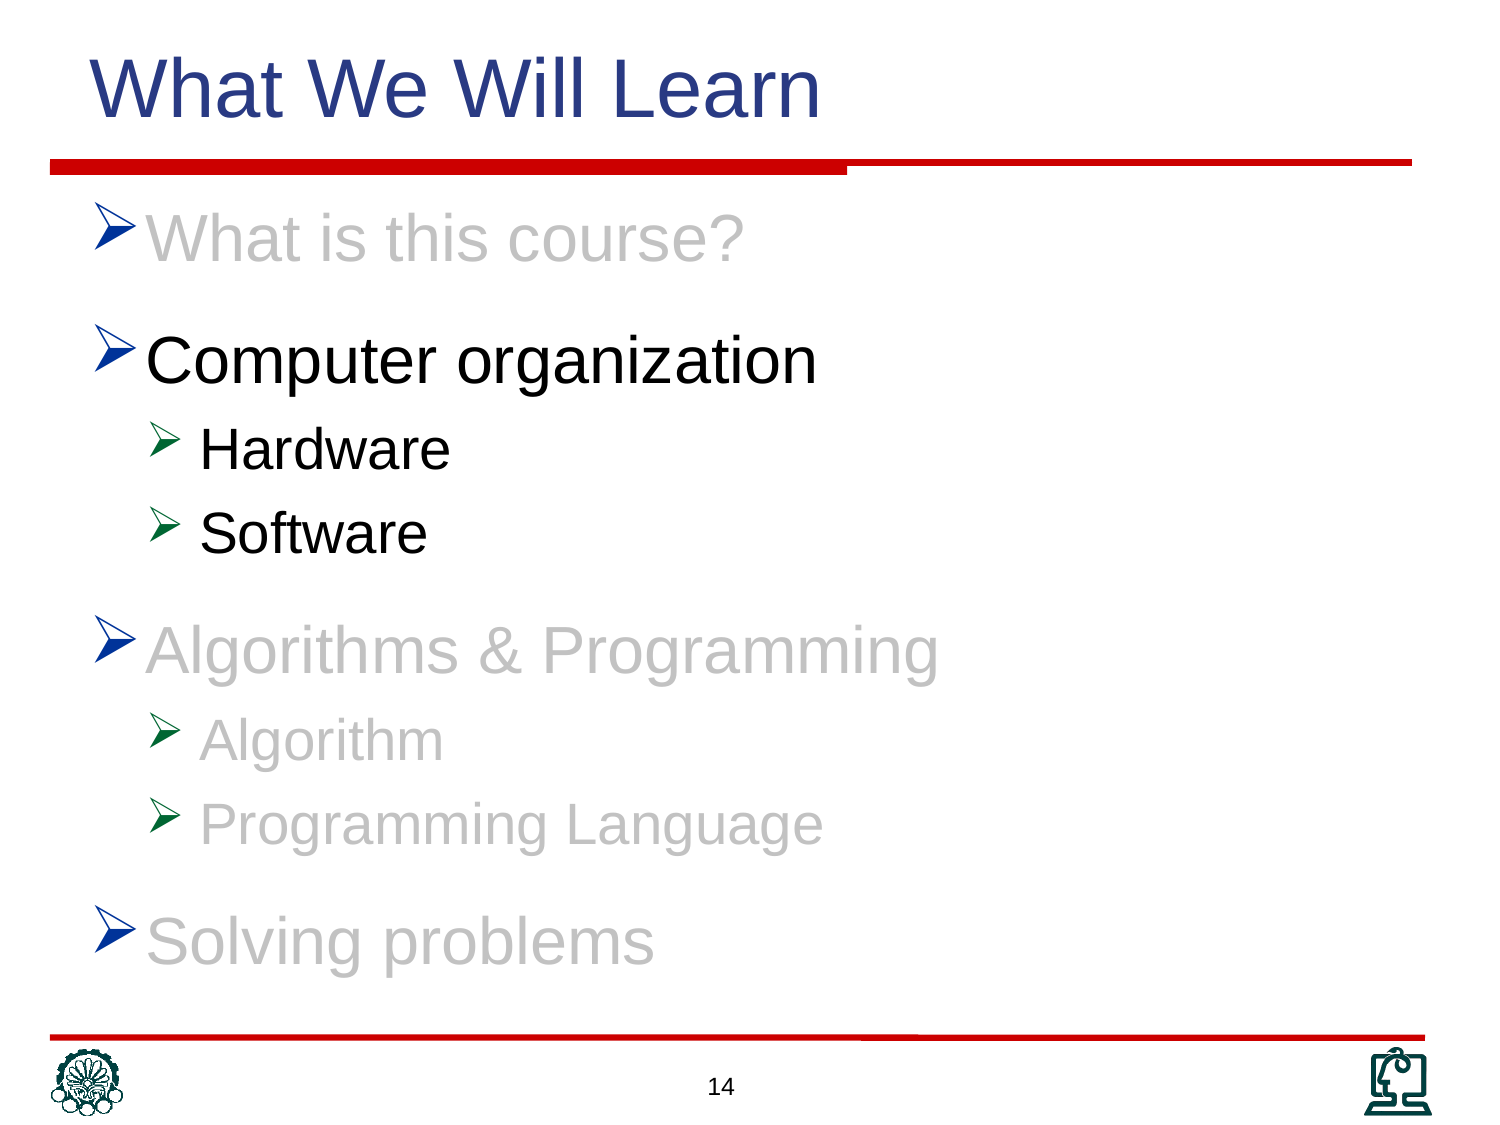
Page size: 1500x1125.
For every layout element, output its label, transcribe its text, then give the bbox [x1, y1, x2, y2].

text_box What is this course? Computer organization Hardware Software Algorithms & Programming Algorithm Programming Language Solving problems [74, 187, 1425, 994]
text_box What We Will Learn [74, 12, 1425, 142]
picture [1362, 1045, 1438, 1119]
picture [50, 1047, 125, 1118]
text_box 14 [650, 1062, 750, 1103]
